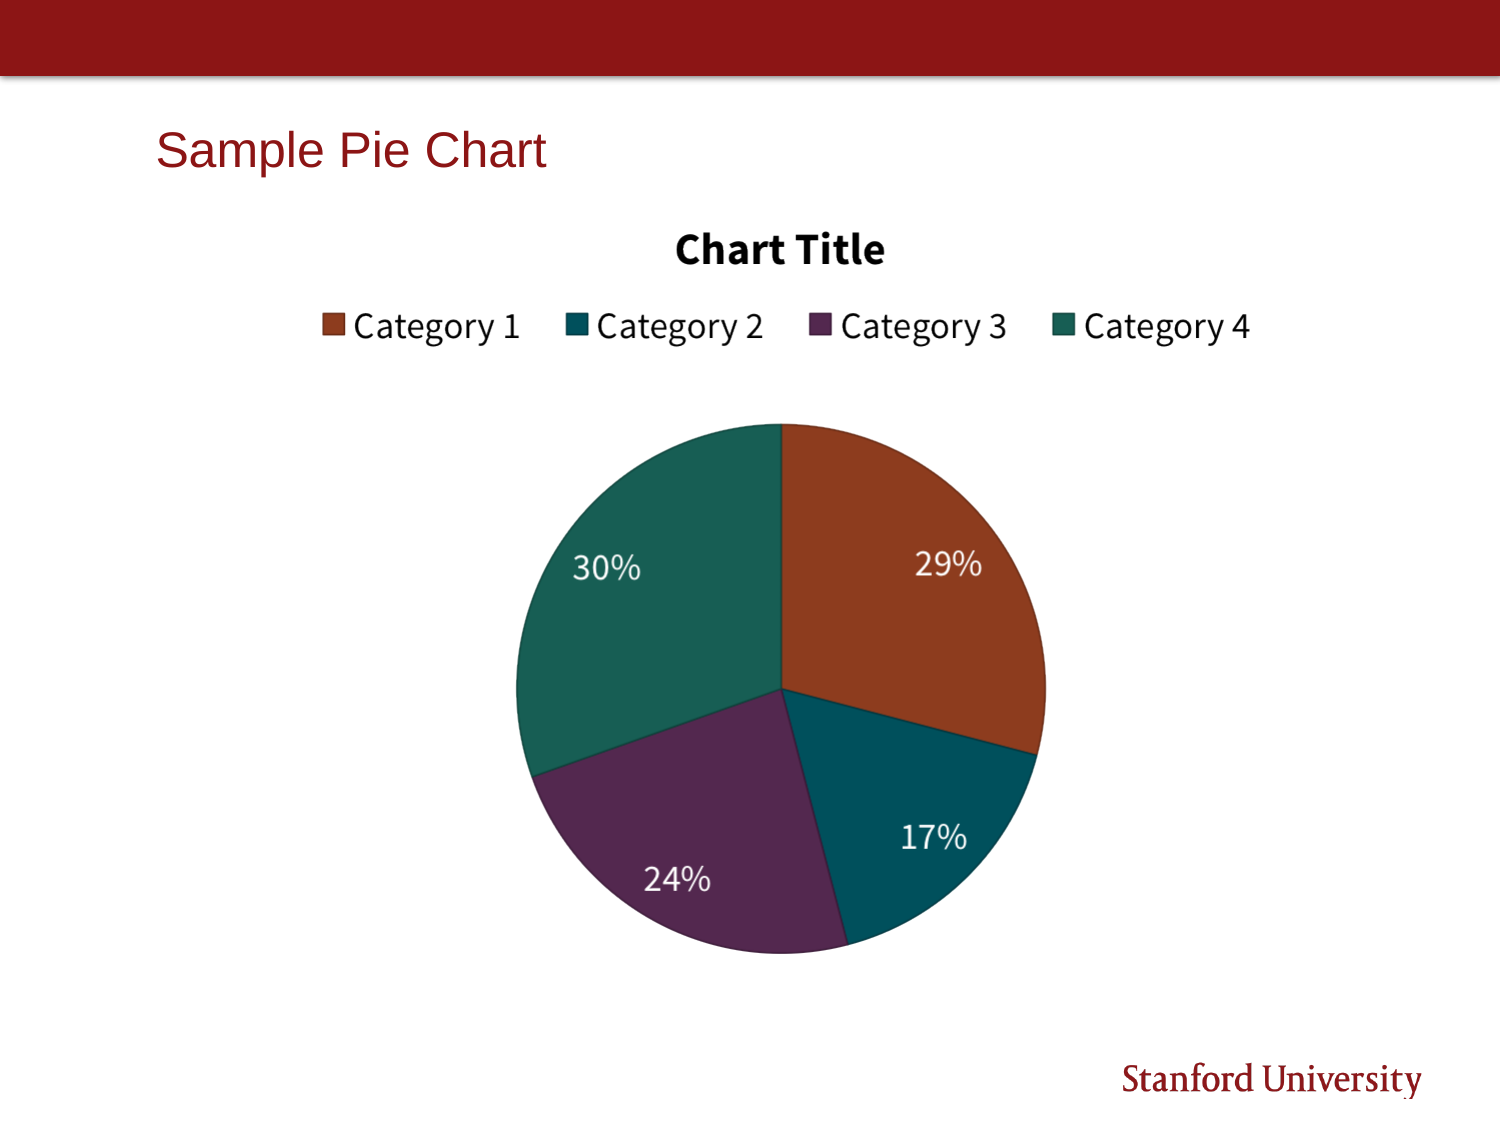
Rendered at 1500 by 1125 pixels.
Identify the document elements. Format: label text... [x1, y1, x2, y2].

title Sample Pie Chart [155, 78, 1420, 186]
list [141, 190, 1422, 1030]
